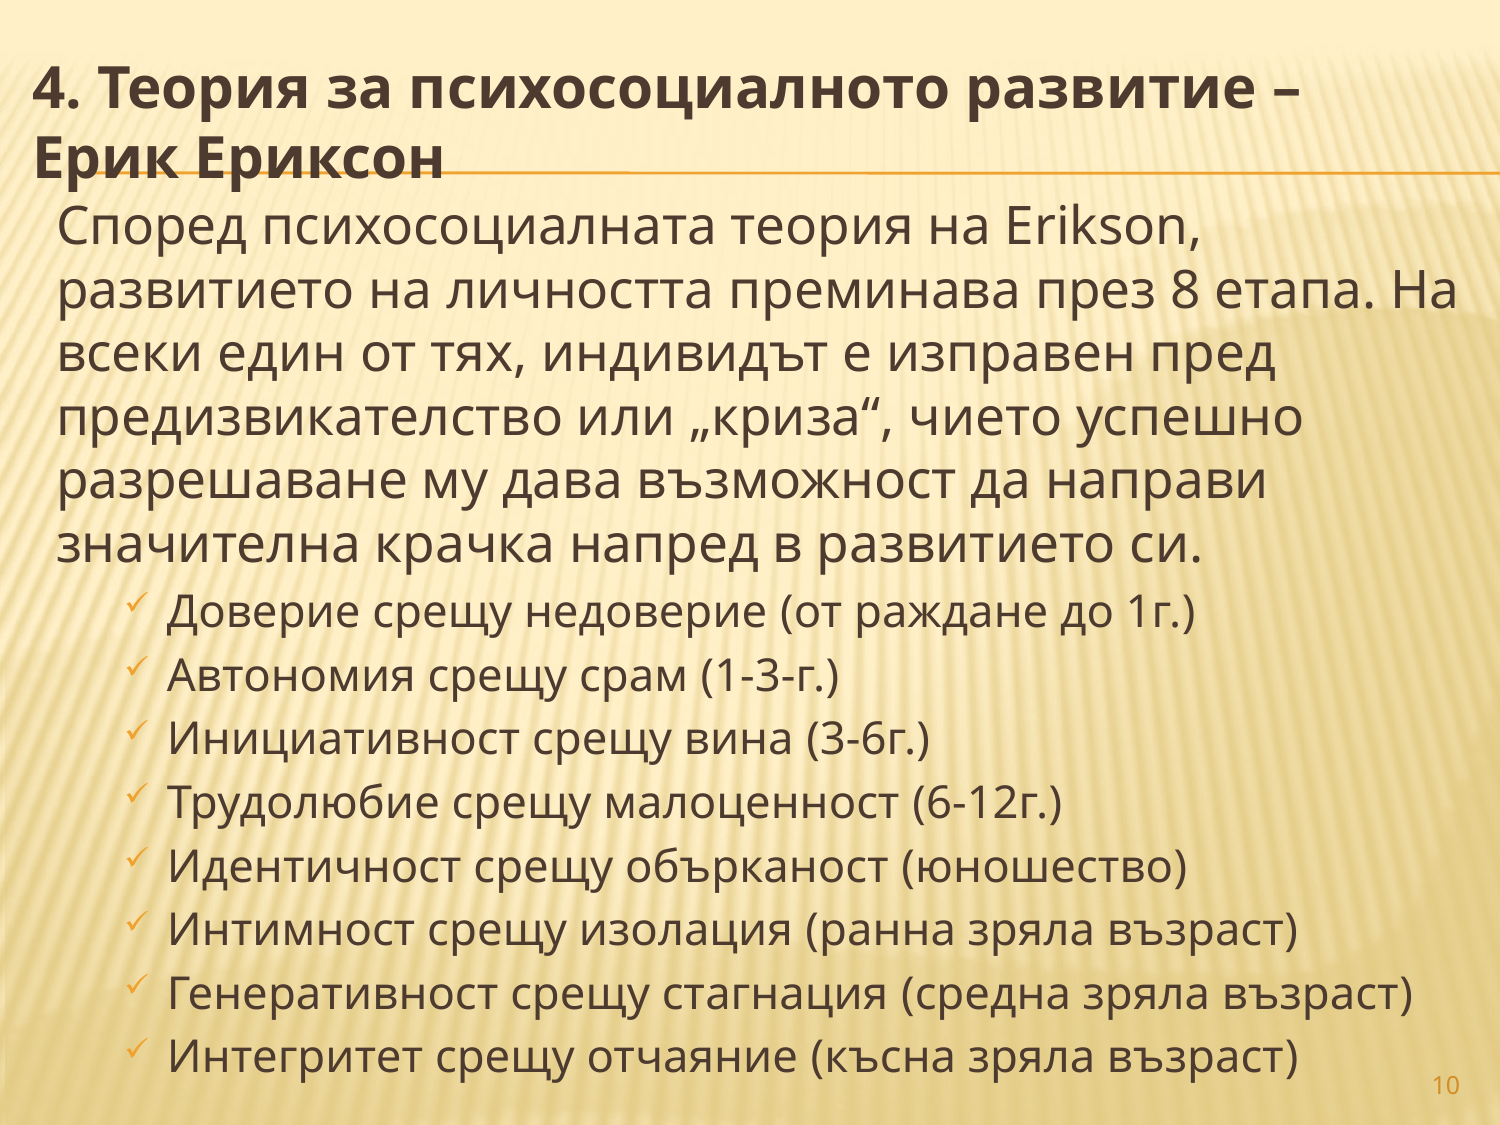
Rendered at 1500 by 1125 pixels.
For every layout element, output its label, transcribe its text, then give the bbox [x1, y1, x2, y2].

list 4. Теория за психосоциалното развитие – Ерик Ериксон [17, 42, 1459, 173]
slide_number 10 [1350, 1062, 1475, 1103]
list Според психосоциалната теория на Erikson, развитието на личността преминава през 8 етапа. На всеки един от тях, индивидът е изправен пред предизвикателство или „криза“, чието успешно разрешаване му дава възможност да направи значителна крачка напред в развитието си. Доверие срещу недоверие (от раждане до 1г.) Автономия срещу срам (1-3-г.) Инициативност срещу вина (3-6г.) Трудолюбие срещу малоценност (6-12г.) Идентичност срещу обърканост (юношество) Интимност срещу изолация (ранна зряла възраст) Генеративност срещу стагнация (средна зряла възраст) Интегритет срещу отчаяние (късна зряла възраст) [41, 184, 1475, 1106]
